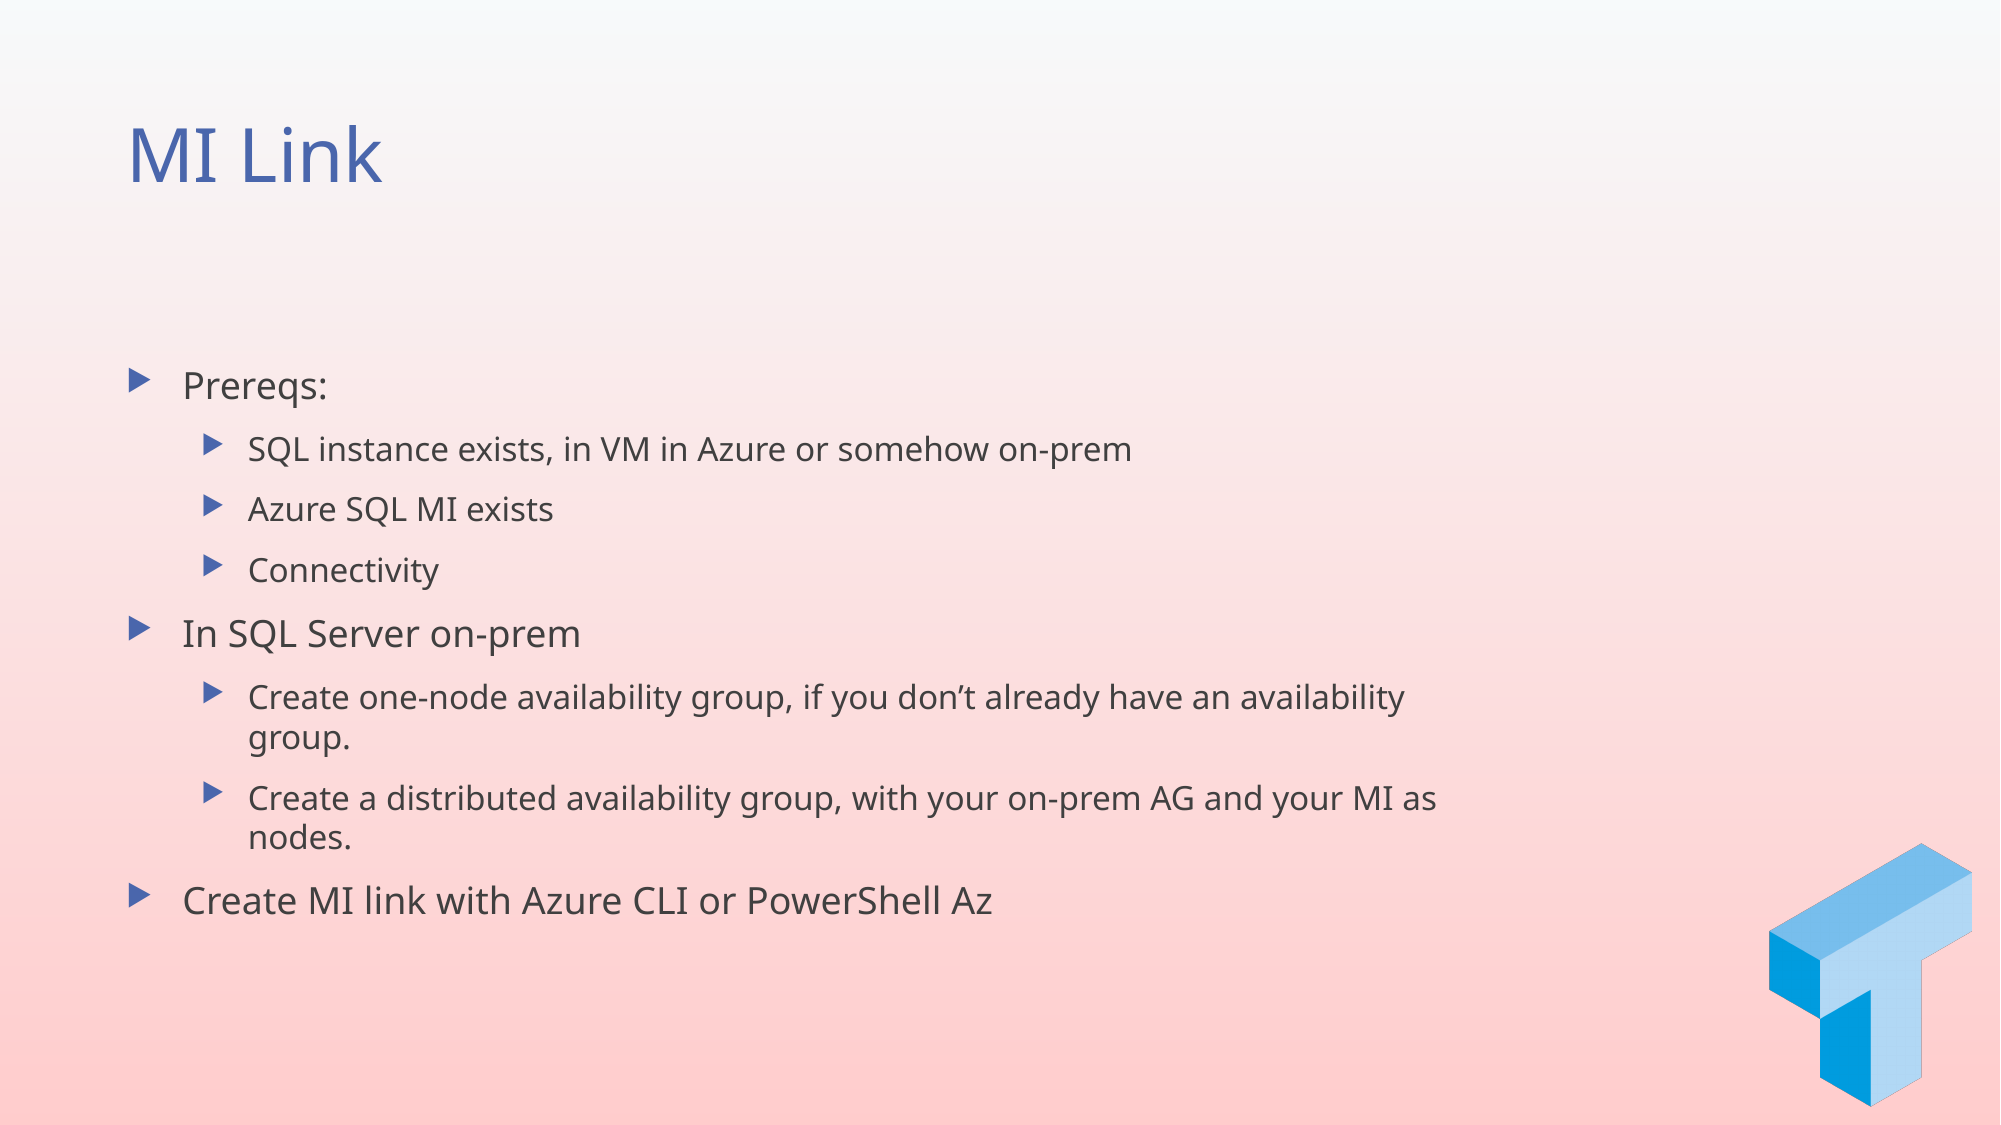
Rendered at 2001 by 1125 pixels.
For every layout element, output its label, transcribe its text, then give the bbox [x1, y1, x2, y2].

picture [1744, 818, 2001, 1122]
title MI Link [111, 99, 1522, 317]
list Prereqs: SQL instance exists, in VM in Azure or somehow on-prem Azure SQL MI exists Connectivity In SQL Server on-prem Create one-node availability group, if you don’t already have an availability group. Create a distributed availability group, with your on-prem AG and your MI as nodes. Create MI link with Azure CLI or PowerShell Az [111, 354, 1522, 992]
